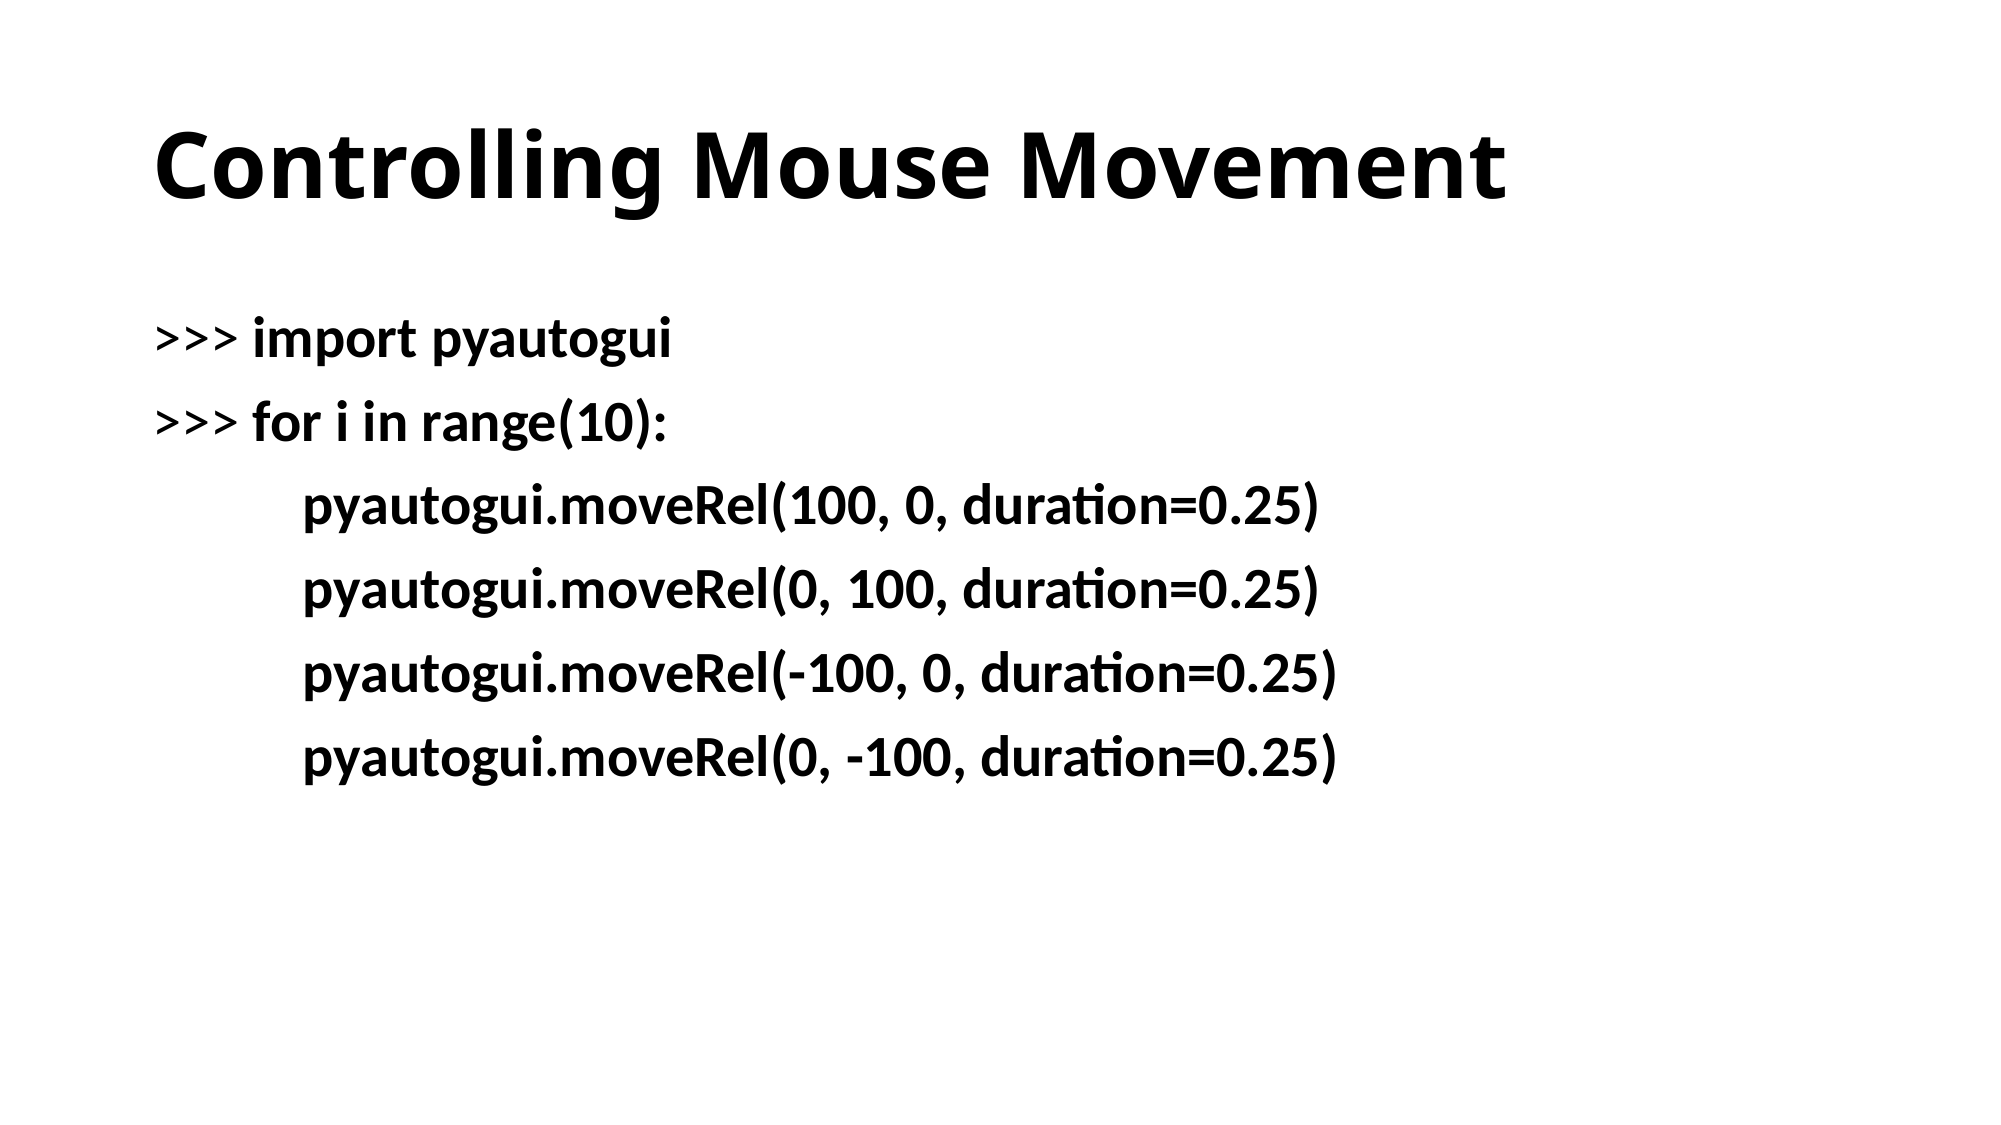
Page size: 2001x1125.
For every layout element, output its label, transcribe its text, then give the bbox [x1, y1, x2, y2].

title Controlling Mouse Movement [137, 59, 1863, 278]
list >>> import pyautogui >>> for i in range(10): pyautogui.moveRel(100, 0, duration=0.25) pyautogui.moveRel(0, 100, duration=0.25) pyautogui.moveRel(-100, 0, duration=0.25) pyautogui.moveRel(0, -100, duration=0.25) [137, 299, 1863, 1014]
